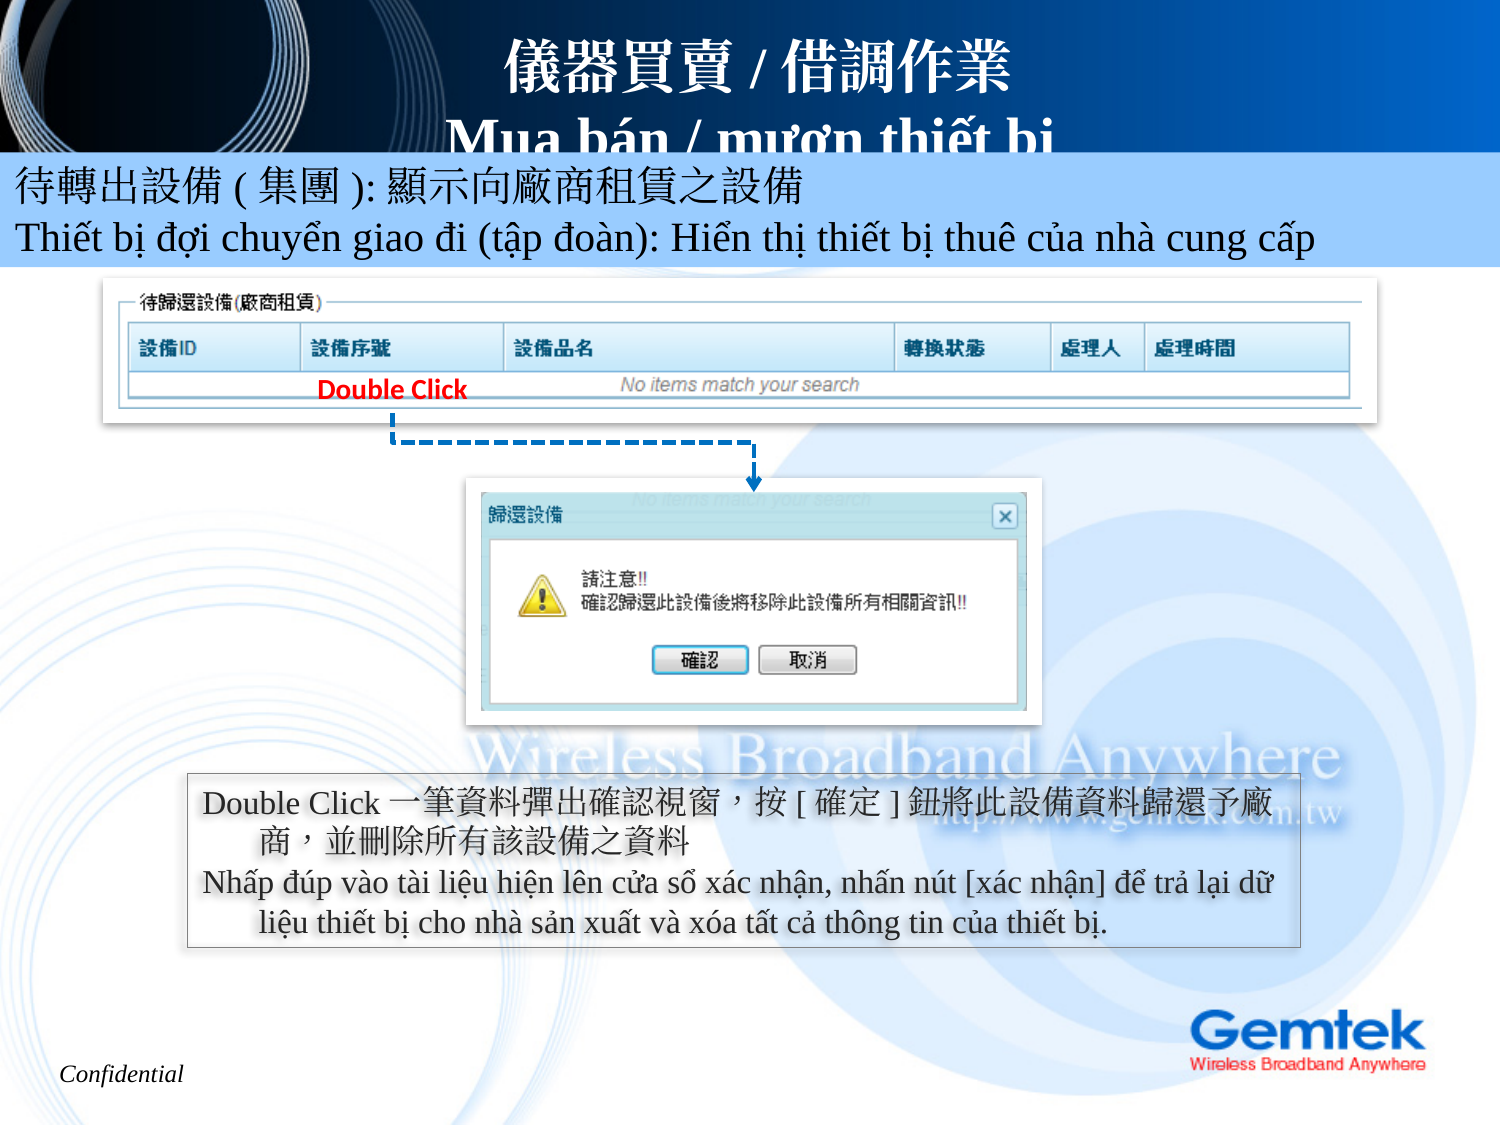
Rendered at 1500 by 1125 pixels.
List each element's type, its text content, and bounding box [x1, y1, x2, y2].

title 儀器買賣/借調作業 Mua bán / mượn thiết bị [128, 49, 1388, 151]
picture [0, 268, 1500, 1125]
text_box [533, 272, 613, 634]
text_box Double Click一筆資料彈出確認視窗，按[確定]鈕將此設備資料歸還予廠商，並刪除所有該設備之資料 Nhấp đúp vào tài liệu hiện lên cửa sổ xác nhận, nhấn nút [xác nhận] để trả lại dữ liệu thiết bị cho nhà sản xuất và xóa tất cả thông tin của thiết bị. [187, 773, 1301, 948]
picture [0, 0, 1500, 152]
text_box 待轉出設備(集團):顯示向廠商租賃之設備 Thiết bị đợi chuyển giao đi (tập đoàn): Hiển thị thiết bị thuê của nhà cung cấp [0, 152, 1500, 268]
